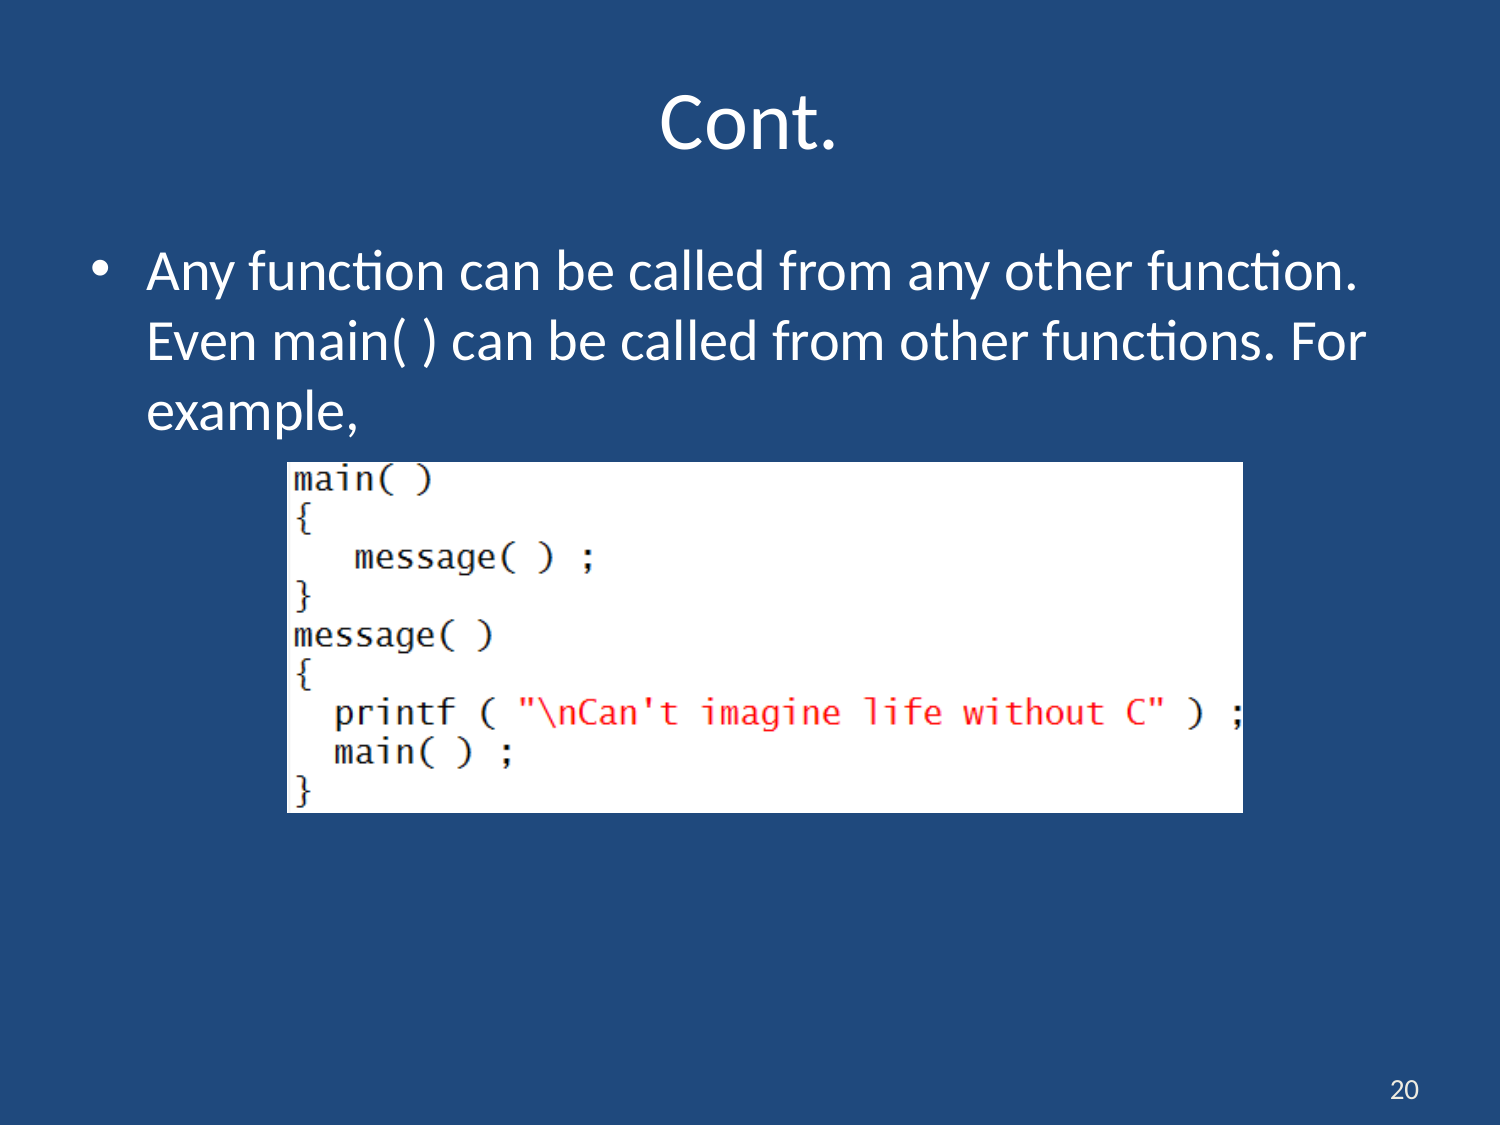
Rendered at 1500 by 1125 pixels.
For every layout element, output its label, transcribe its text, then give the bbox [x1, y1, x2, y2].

picture [287, 462, 1244, 813]
title Cont. [75, 57, 1425, 175]
list Any function can be called from any other function. Even main( ) can be called from other functions. For example, [75, 224, 1425, 1005]
